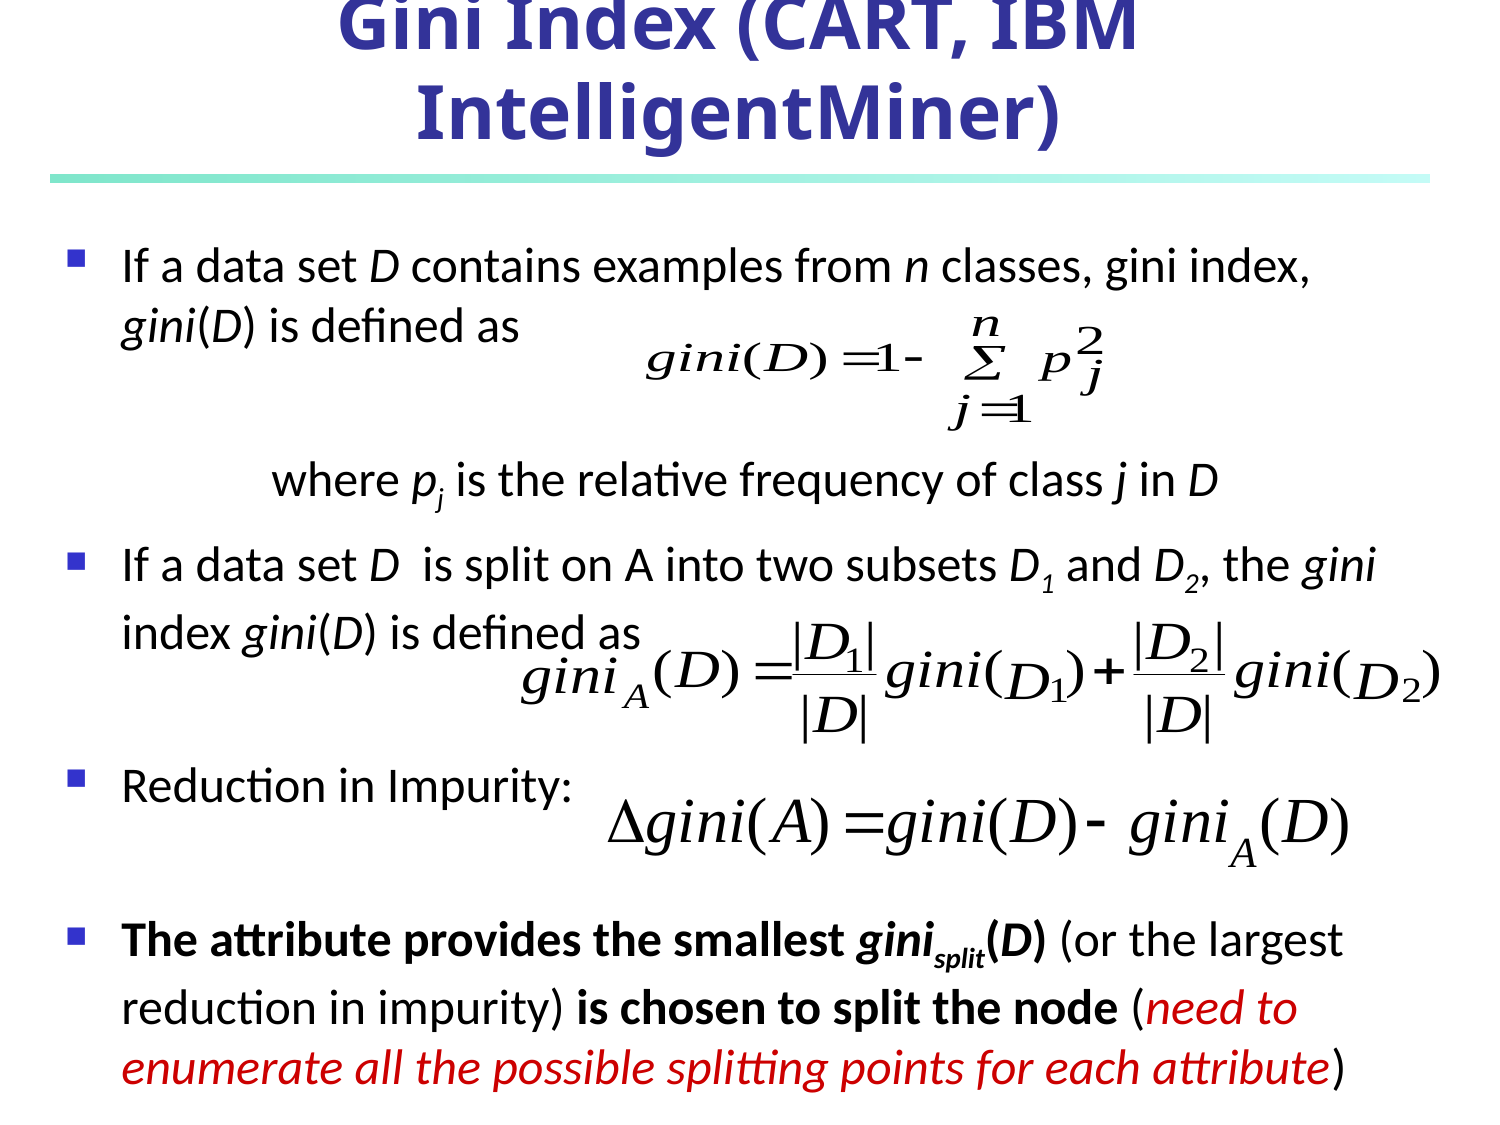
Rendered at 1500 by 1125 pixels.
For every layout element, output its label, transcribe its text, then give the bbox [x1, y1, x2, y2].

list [599, 789, 1358, 876]
title Gini Index (CART, IBM IntelligentMiner) [49, 62, 1429, 163]
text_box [512, 609, 1449, 751]
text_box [637, 299, 1113, 438]
list If a data set D contains examples from n classes, gini index, gini(D) is defined as where pj is the relative frequency of class j in D If a data set D is split on A into two subsets D1 and D2, the gini index gini(D) is defined as Reduction in Impurity: The attribute provides the smallest ginisplit(D) (or the largest reduction in impurity) is chosen to split the node (need to enumerate all the possible splitting points for each attribute) [49, 224, 1451, 1063]
